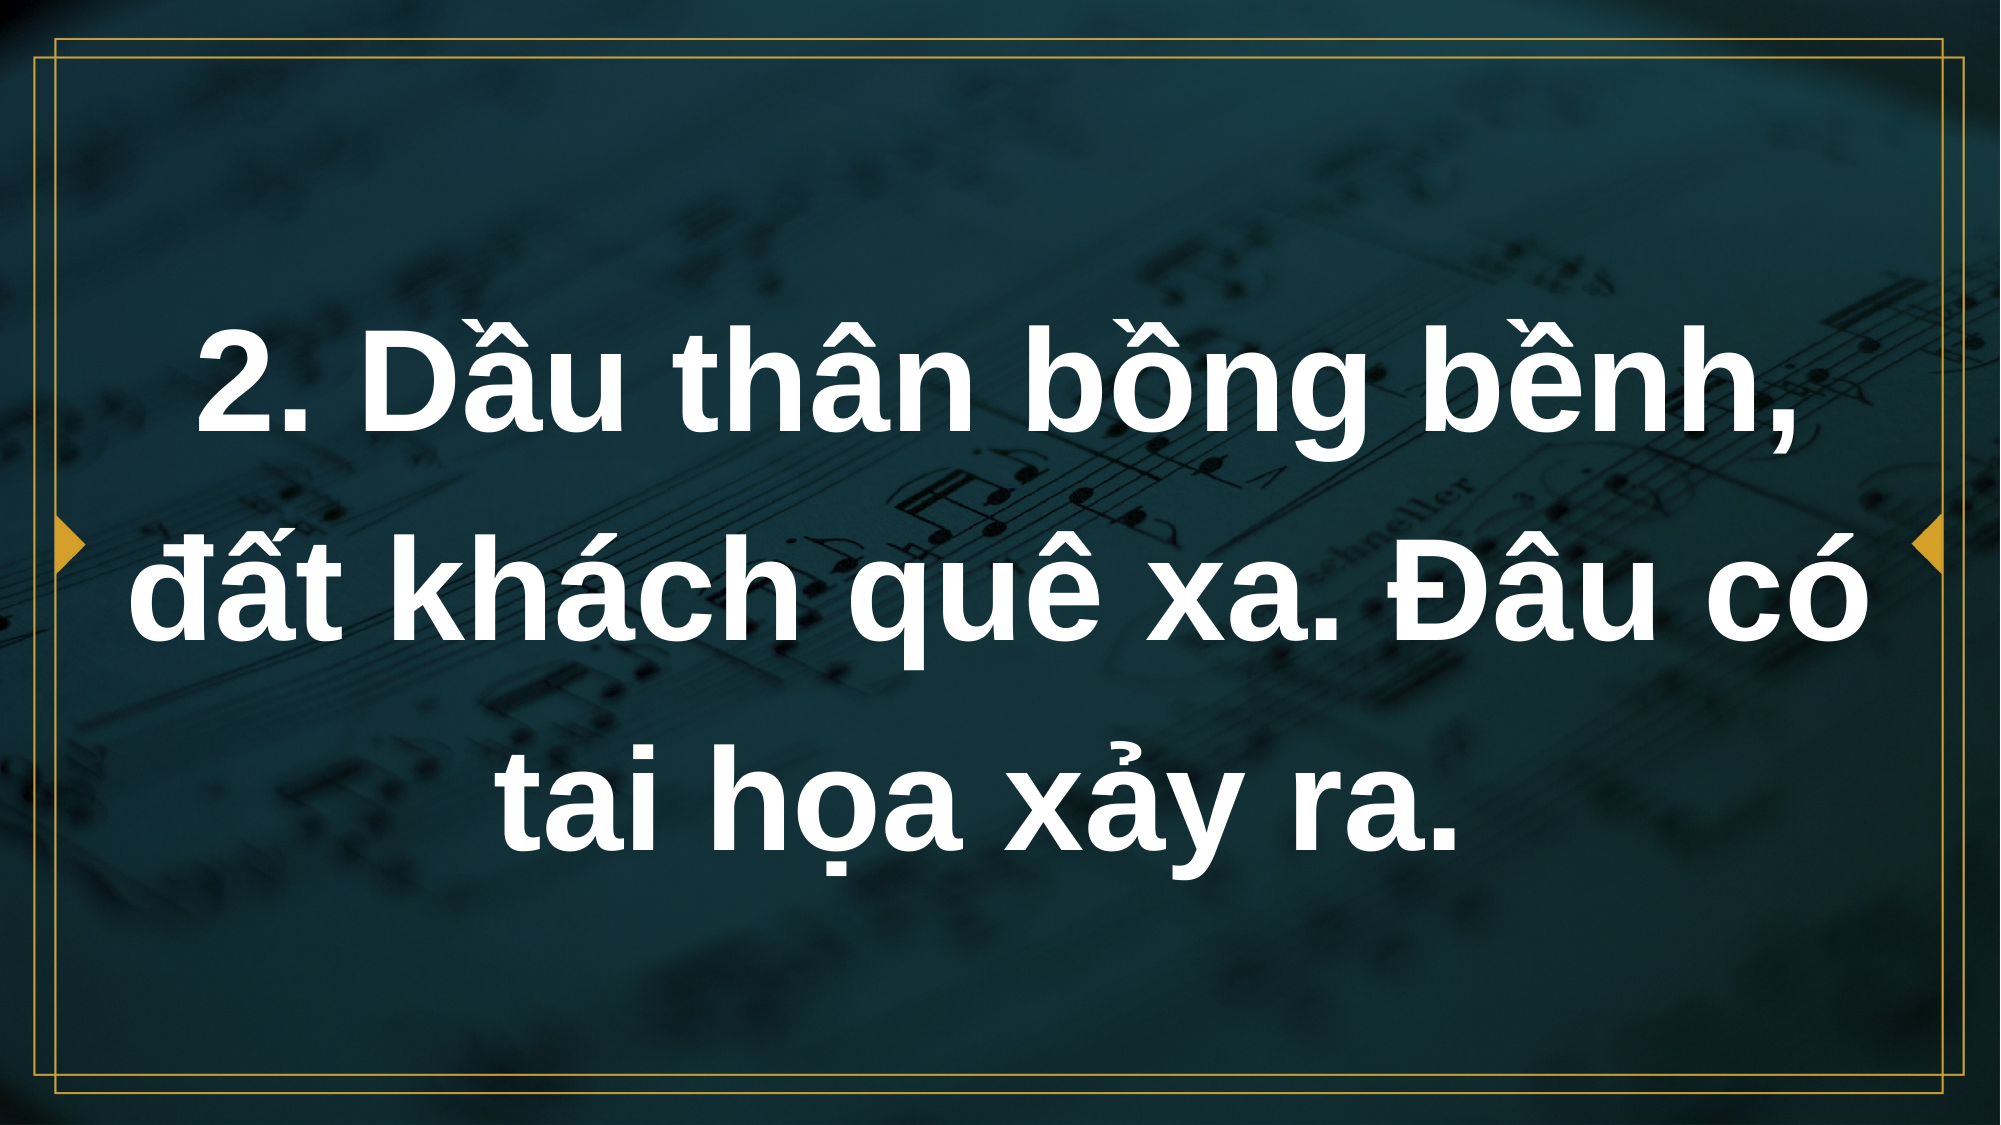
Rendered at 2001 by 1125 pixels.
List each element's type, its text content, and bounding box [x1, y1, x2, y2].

picture [0, 0, 2000, 1125]
title 2. Dầu thân bồng bềnh, đất khách quê xa. Đâu có tai họa xảy ra. [55, 53, 1945, 1077]
